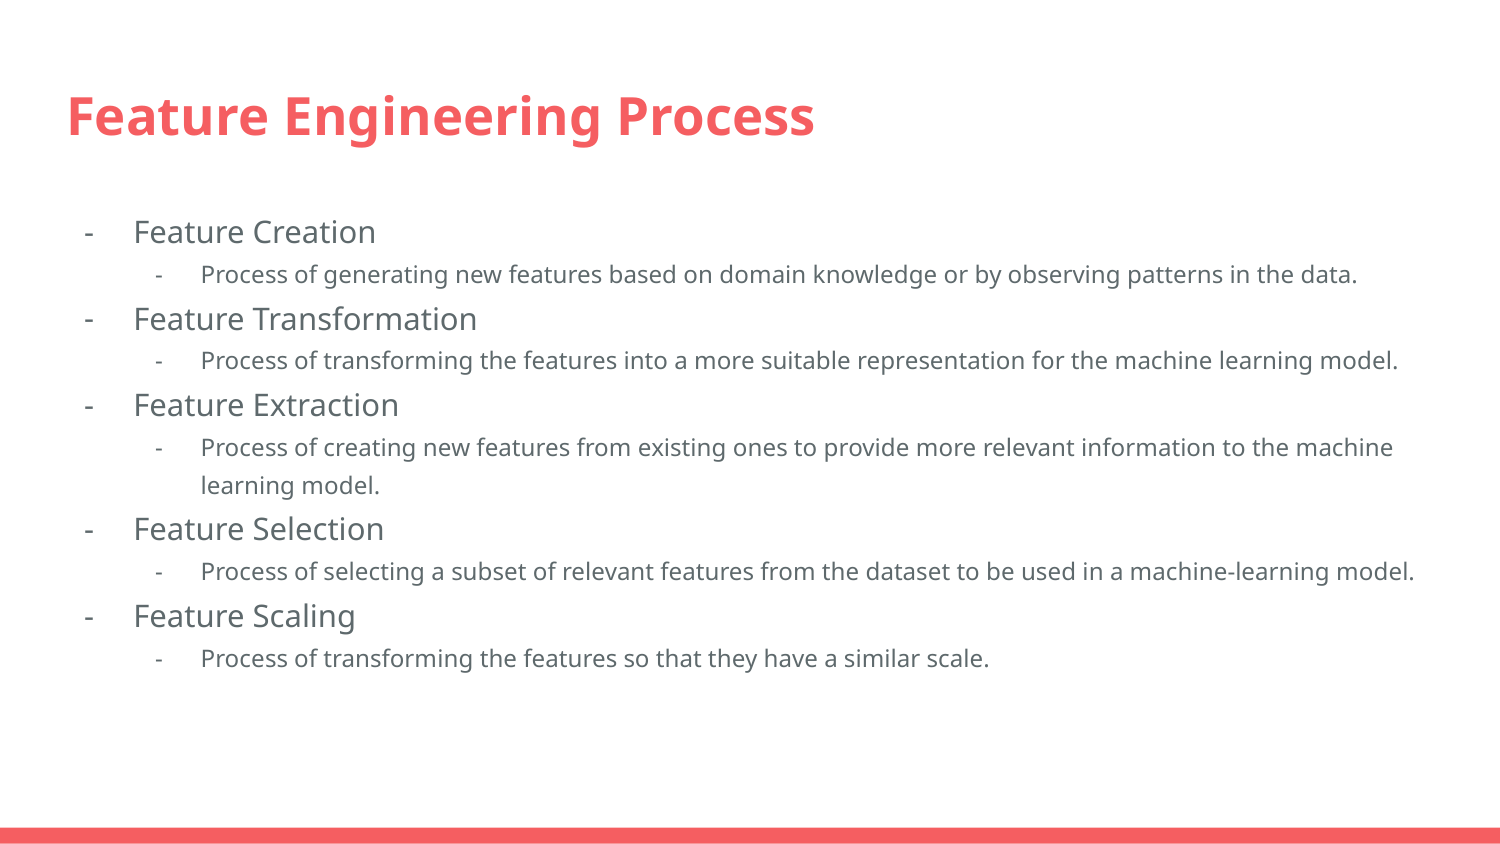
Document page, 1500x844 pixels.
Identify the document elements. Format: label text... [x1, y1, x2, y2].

title Feature Engineering Process [51, 64, 1449, 167]
list Feature Creation Process of generating new features based on domain knowledge or by observing patterns in the data. Feature Transformation Process of transforming the features into a more suitable representation for the machine learning model. Feature Extraction Process of creating new features from existing ones to provide more relevant information to the machine learning model. Feature Selection Process of selecting a subset of relevant features from the dataset to be used in a machine-learning model. Feature Scaling Process of transforming the features so that they have a similar scale. [51, 189, 1449, 750]
